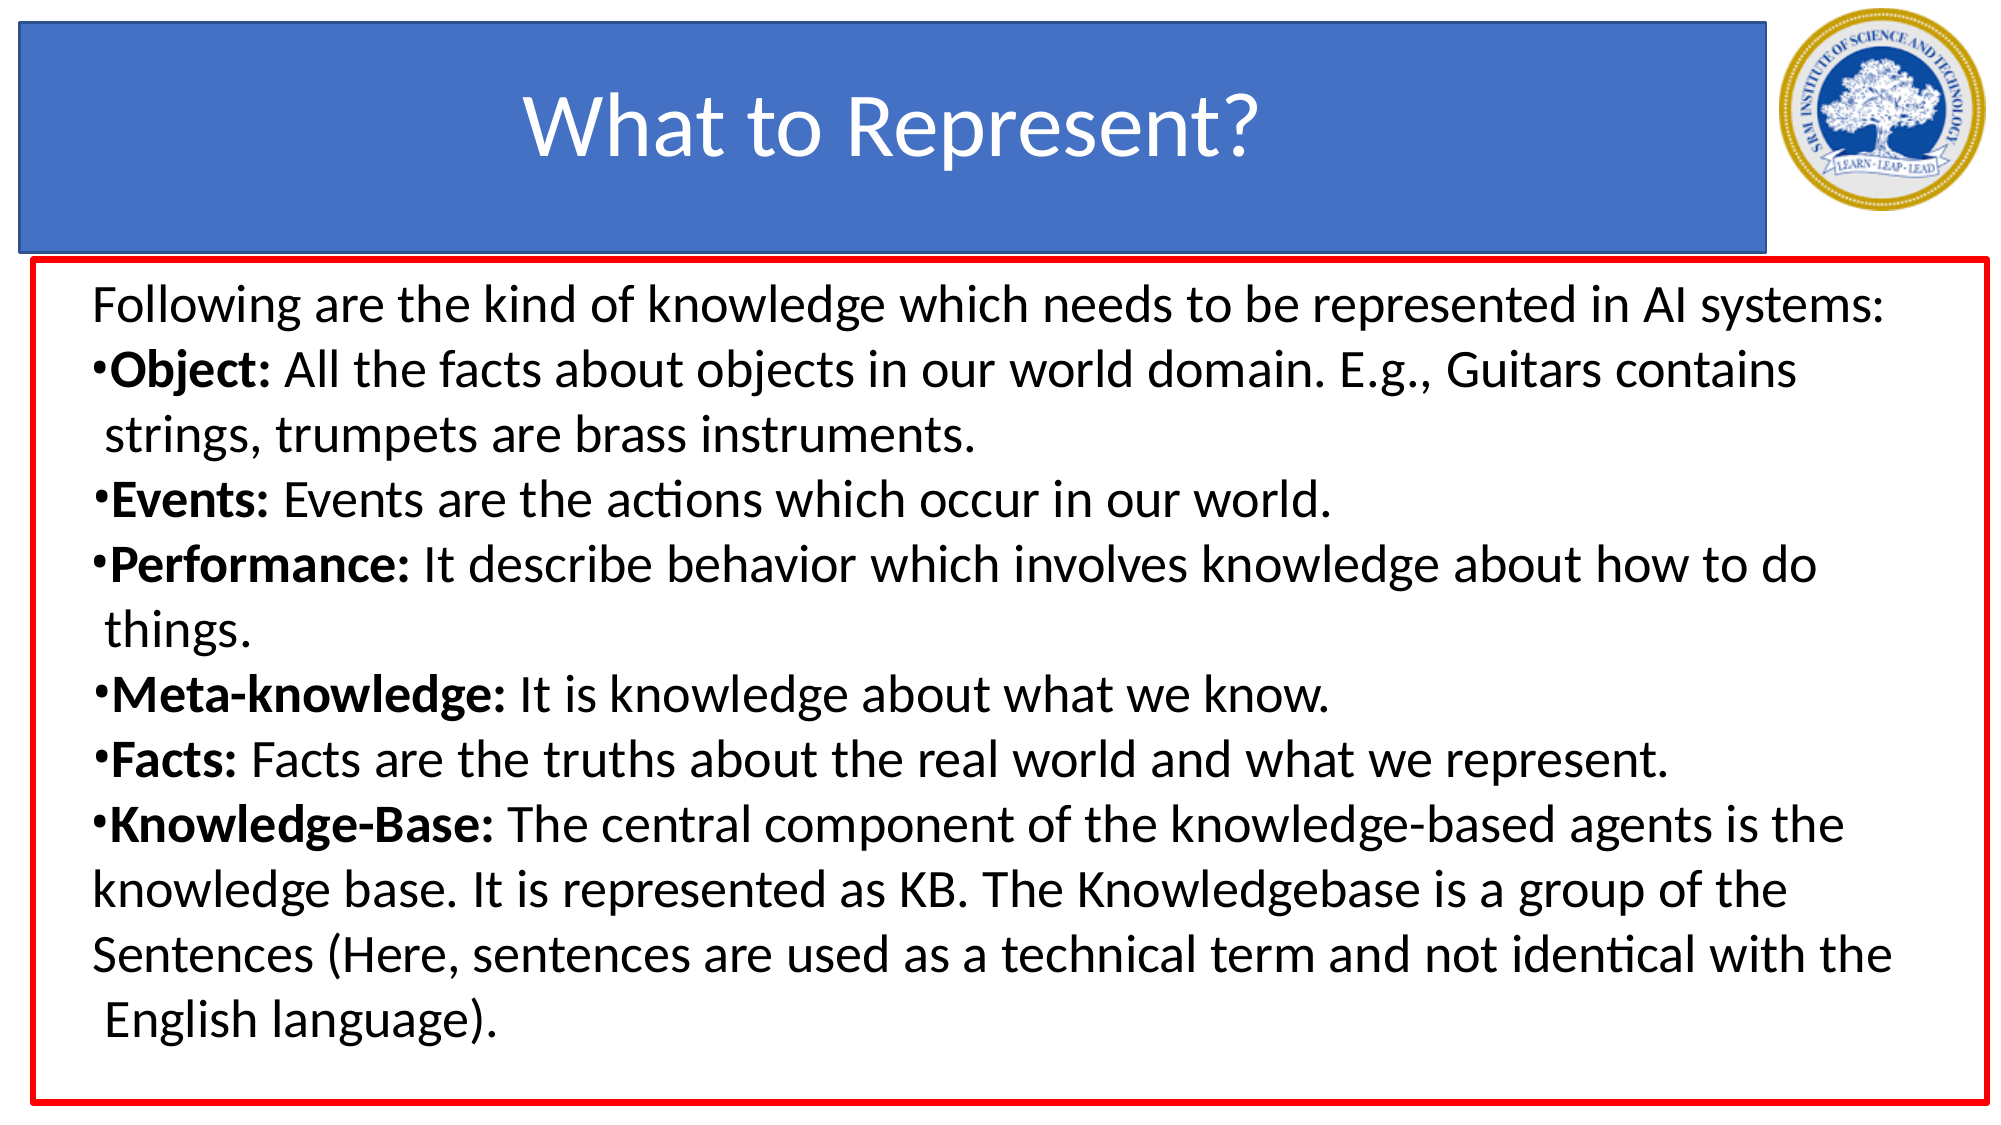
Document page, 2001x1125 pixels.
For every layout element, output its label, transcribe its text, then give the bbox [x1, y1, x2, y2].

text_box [29, 256, 1991, 1106]
title What to Represent? [19, 22, 1767, 253]
picture [1779, 8, 1986, 211]
